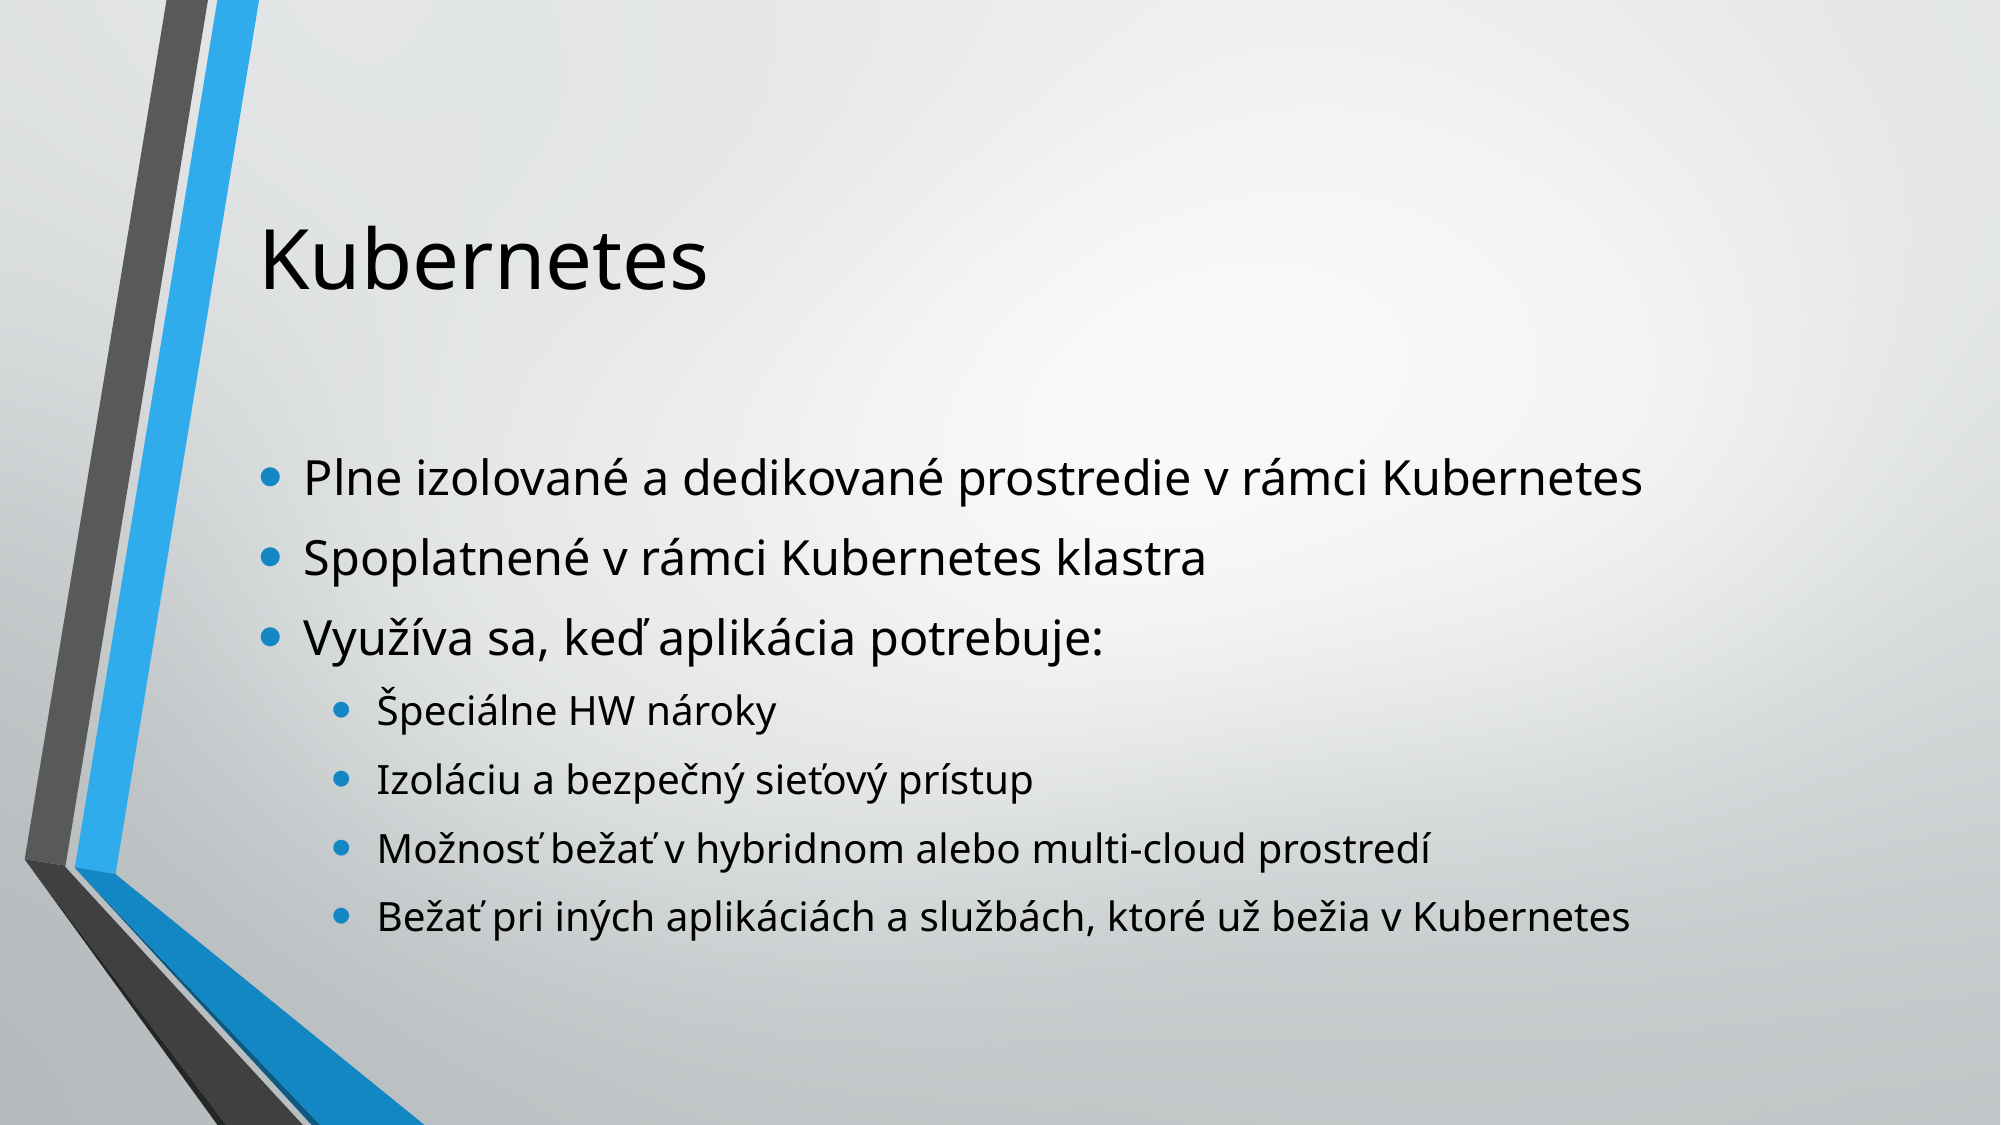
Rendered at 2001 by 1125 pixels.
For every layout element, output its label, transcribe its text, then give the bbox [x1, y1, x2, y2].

title Kubernetes [243, 112, 1887, 400]
list Plne izolované a dedikované prostredie v rámci Kubernetes Spoplatnené v rámci Kubernetes klastra Využíva sa, keď aplikácia potrebuje: Špeciálne HW nároky Izoláciu a bezpečný sieťový prístup Možnosť bežať v hybridnom alebo multi-cloud prostredí Bežať pri iných aplikáciách a službách, ktoré už bežia v Kubernetes [243, 437, 1887, 950]
